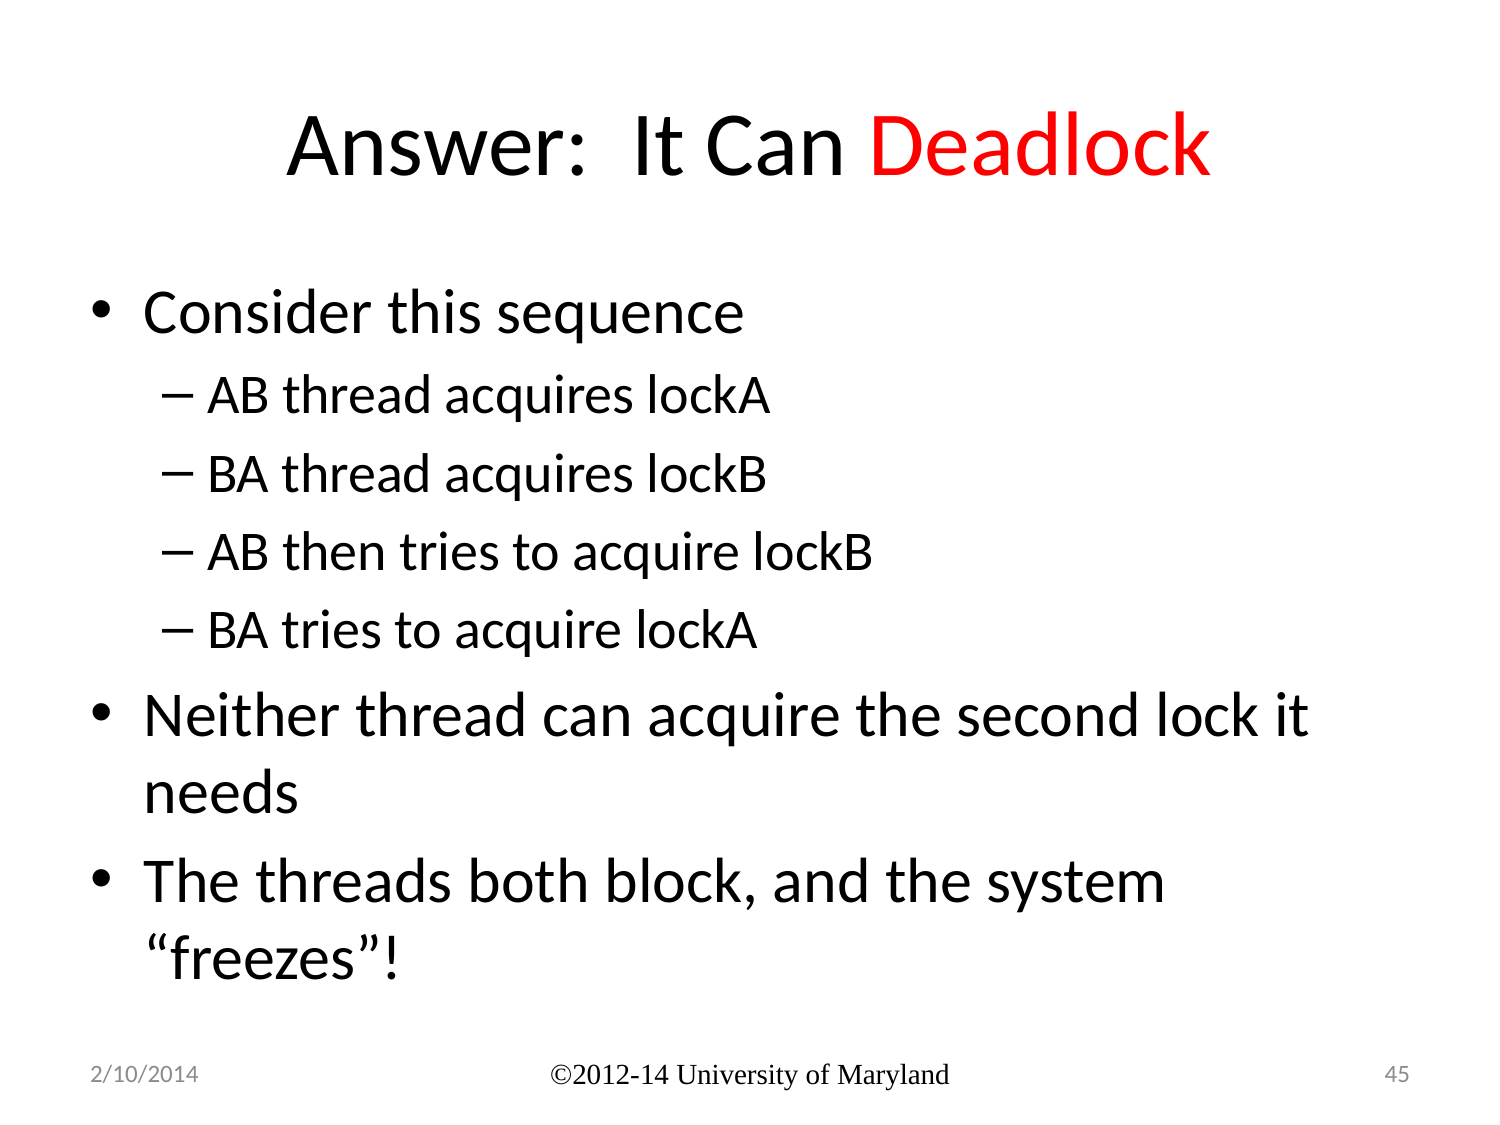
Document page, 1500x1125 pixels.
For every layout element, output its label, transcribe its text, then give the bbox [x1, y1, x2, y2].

title Answer: It Can Deadlock [75, 45, 1425, 233]
list Consider this sequence AB thread acquires lockA BA thread acquires lockB AB then tries to acquire lockB BA tries to acquire lockA Neither thread can acquire the second lock it needs The threads both block, and the system “freezes”! [75, 262, 1425, 1005]
slide_number 45 [1074, 1042, 1425, 1103]
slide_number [75, 1042, 425, 1103]
footer ©2012-14 University of Maryland [512, 1042, 988, 1103]
